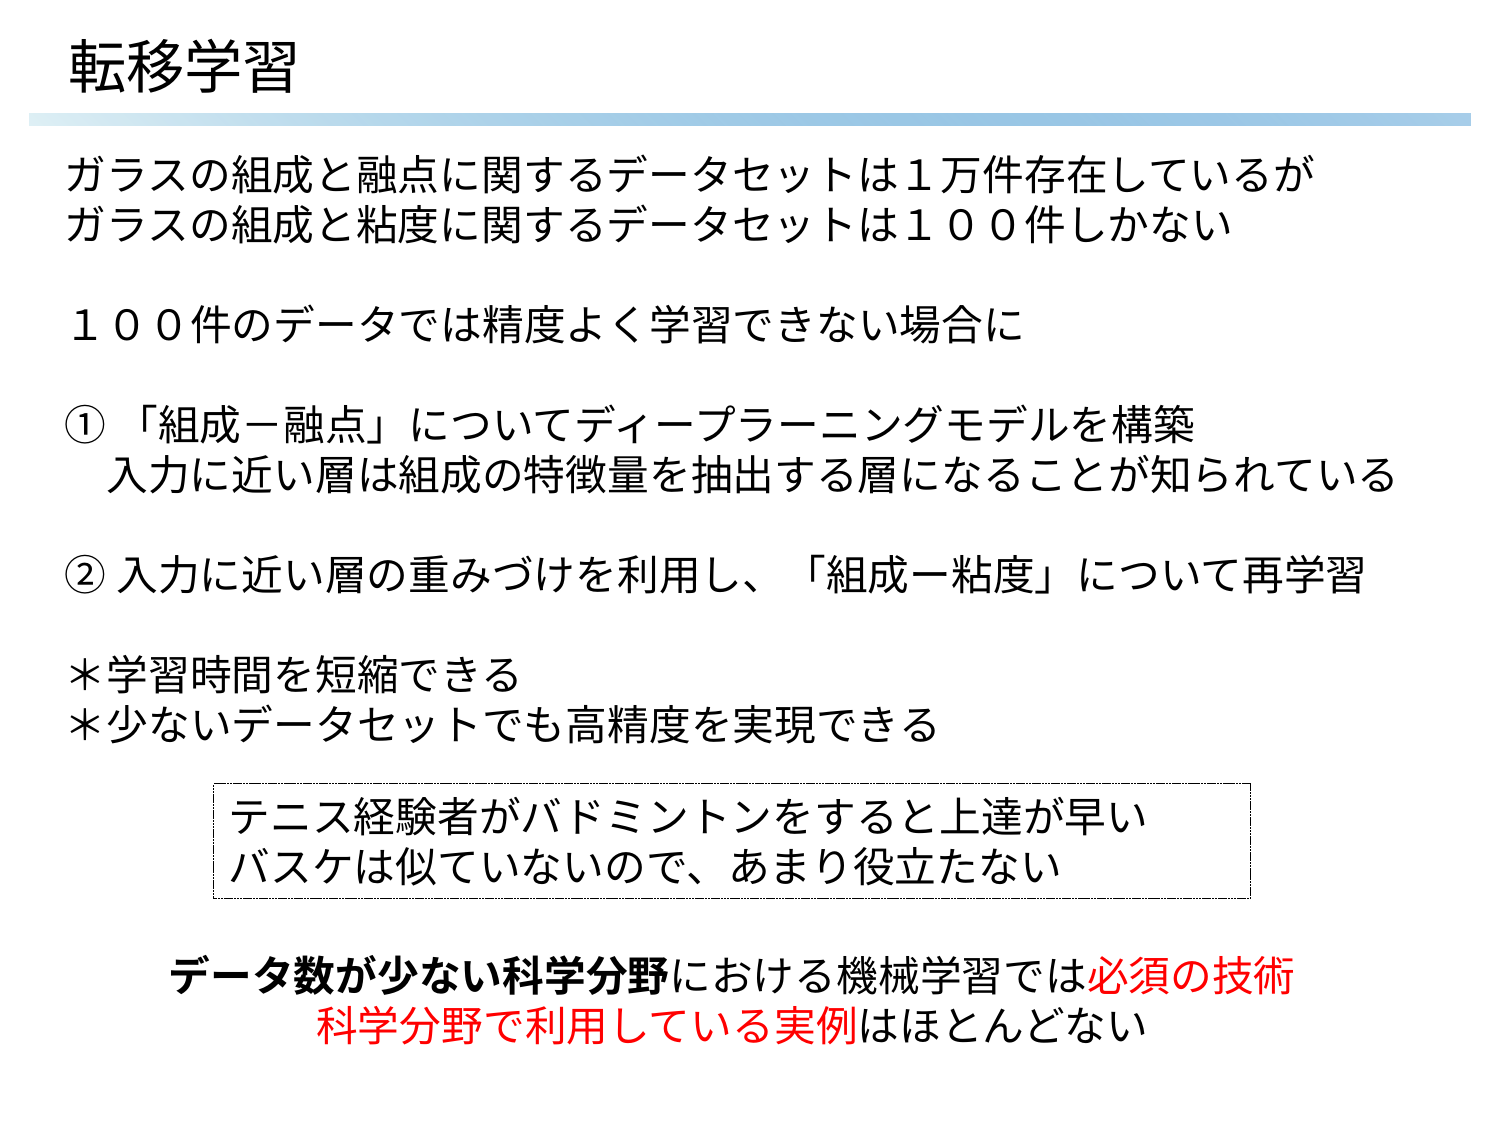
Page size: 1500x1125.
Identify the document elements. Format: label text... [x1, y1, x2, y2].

text_box ガラスの組成と融点に関するデータセットは１万件存在しているが ガラスの組成と粘度に関するデータセットは１００件しかない １００件のデータでは精度よく学習できない場合に ①「組成－融点」についてディープラーニングモデルを構築 入力に近い層は組成の特徴量を抽出する層になることが知られている ②入力に近い層の重みづけを利用し、「組成ー粘度」について再学習 ＊学習時間を短縮できる ＊少ないデータセットでも高精度を実現できる データ数が少ない科学分野における機械学習では必須の技術 科学分野で利用している実例はほとんどない [50, 141, 1415, 1057]
title 転移学習 [53, 19, 1425, 112]
